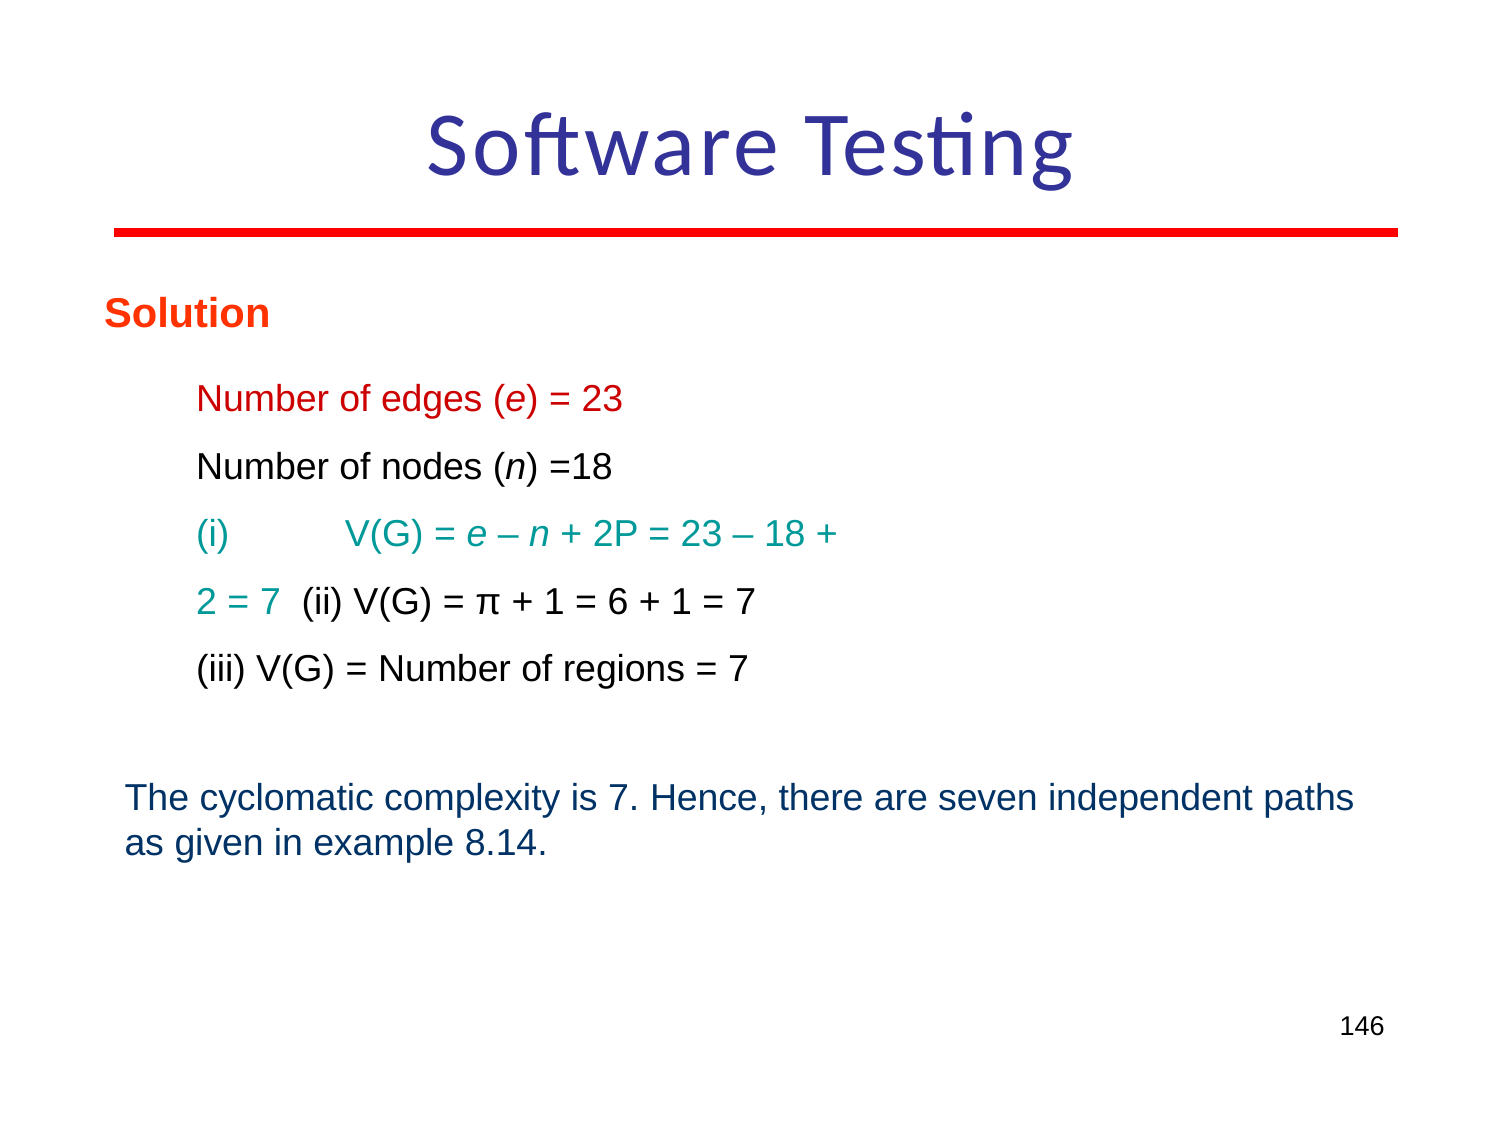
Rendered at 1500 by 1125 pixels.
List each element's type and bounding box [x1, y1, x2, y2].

text_box [1335, 1013, 1388, 1041]
title [75, 45, 1425, 233]
text_box [102, 283, 1377, 863]
